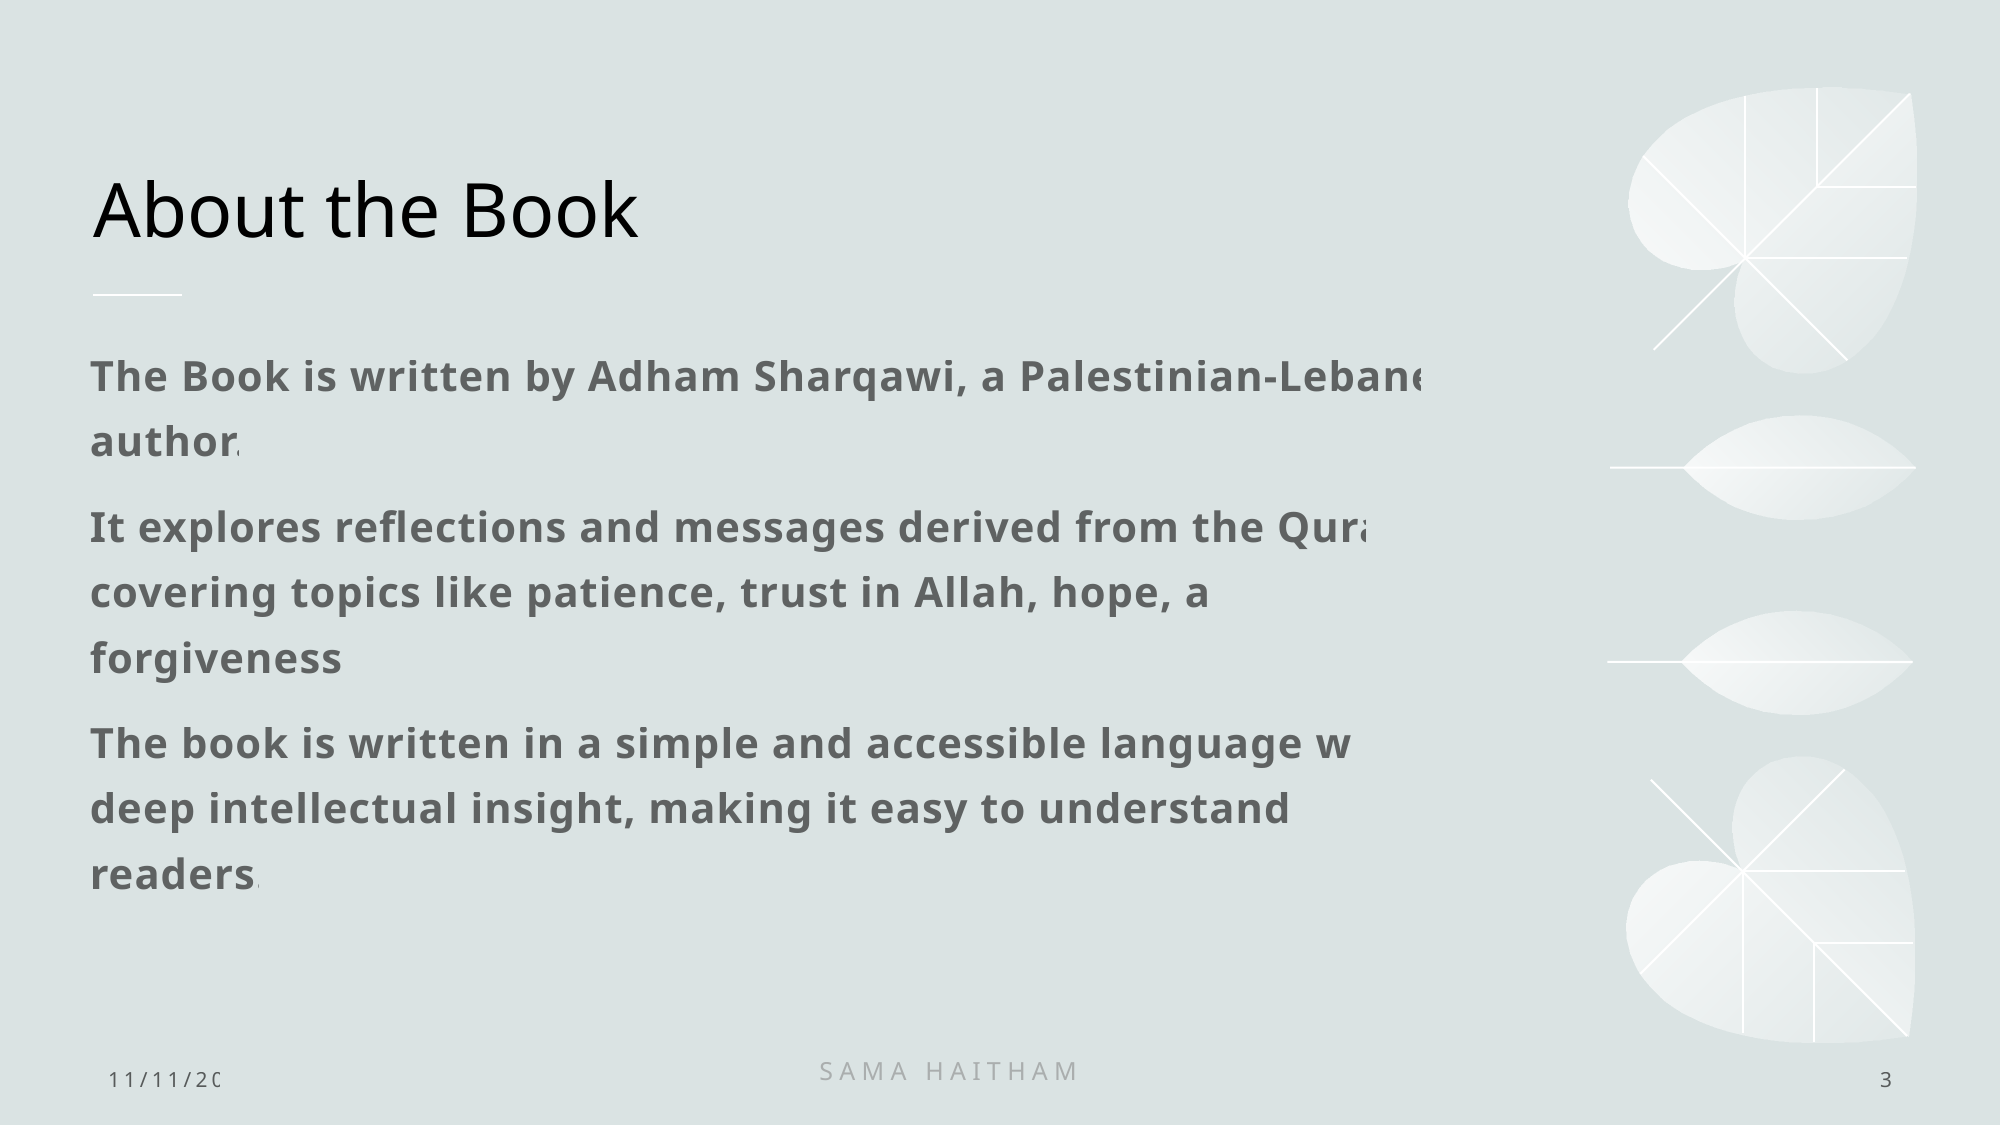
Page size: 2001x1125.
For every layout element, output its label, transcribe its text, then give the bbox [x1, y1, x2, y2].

footer Sama Haitham AAUP [662, 1042, 1338, 1103]
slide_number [93, 1042, 363, 1119]
slide_number 3 [1637, 1042, 1907, 1119]
list The Book is written by Adham Sharqawi, a Palestinian-Lebanese author. It explores reflections and messages derived from the Quran, covering topics like patience, trust in Allah, hope, and forgiveness. The book is written in a simple and accessible language with deep intellectual insight, making it easy to understand to readers. [89, 327, 1510, 1022]
title About the Book [93, 65, 1512, 260]
